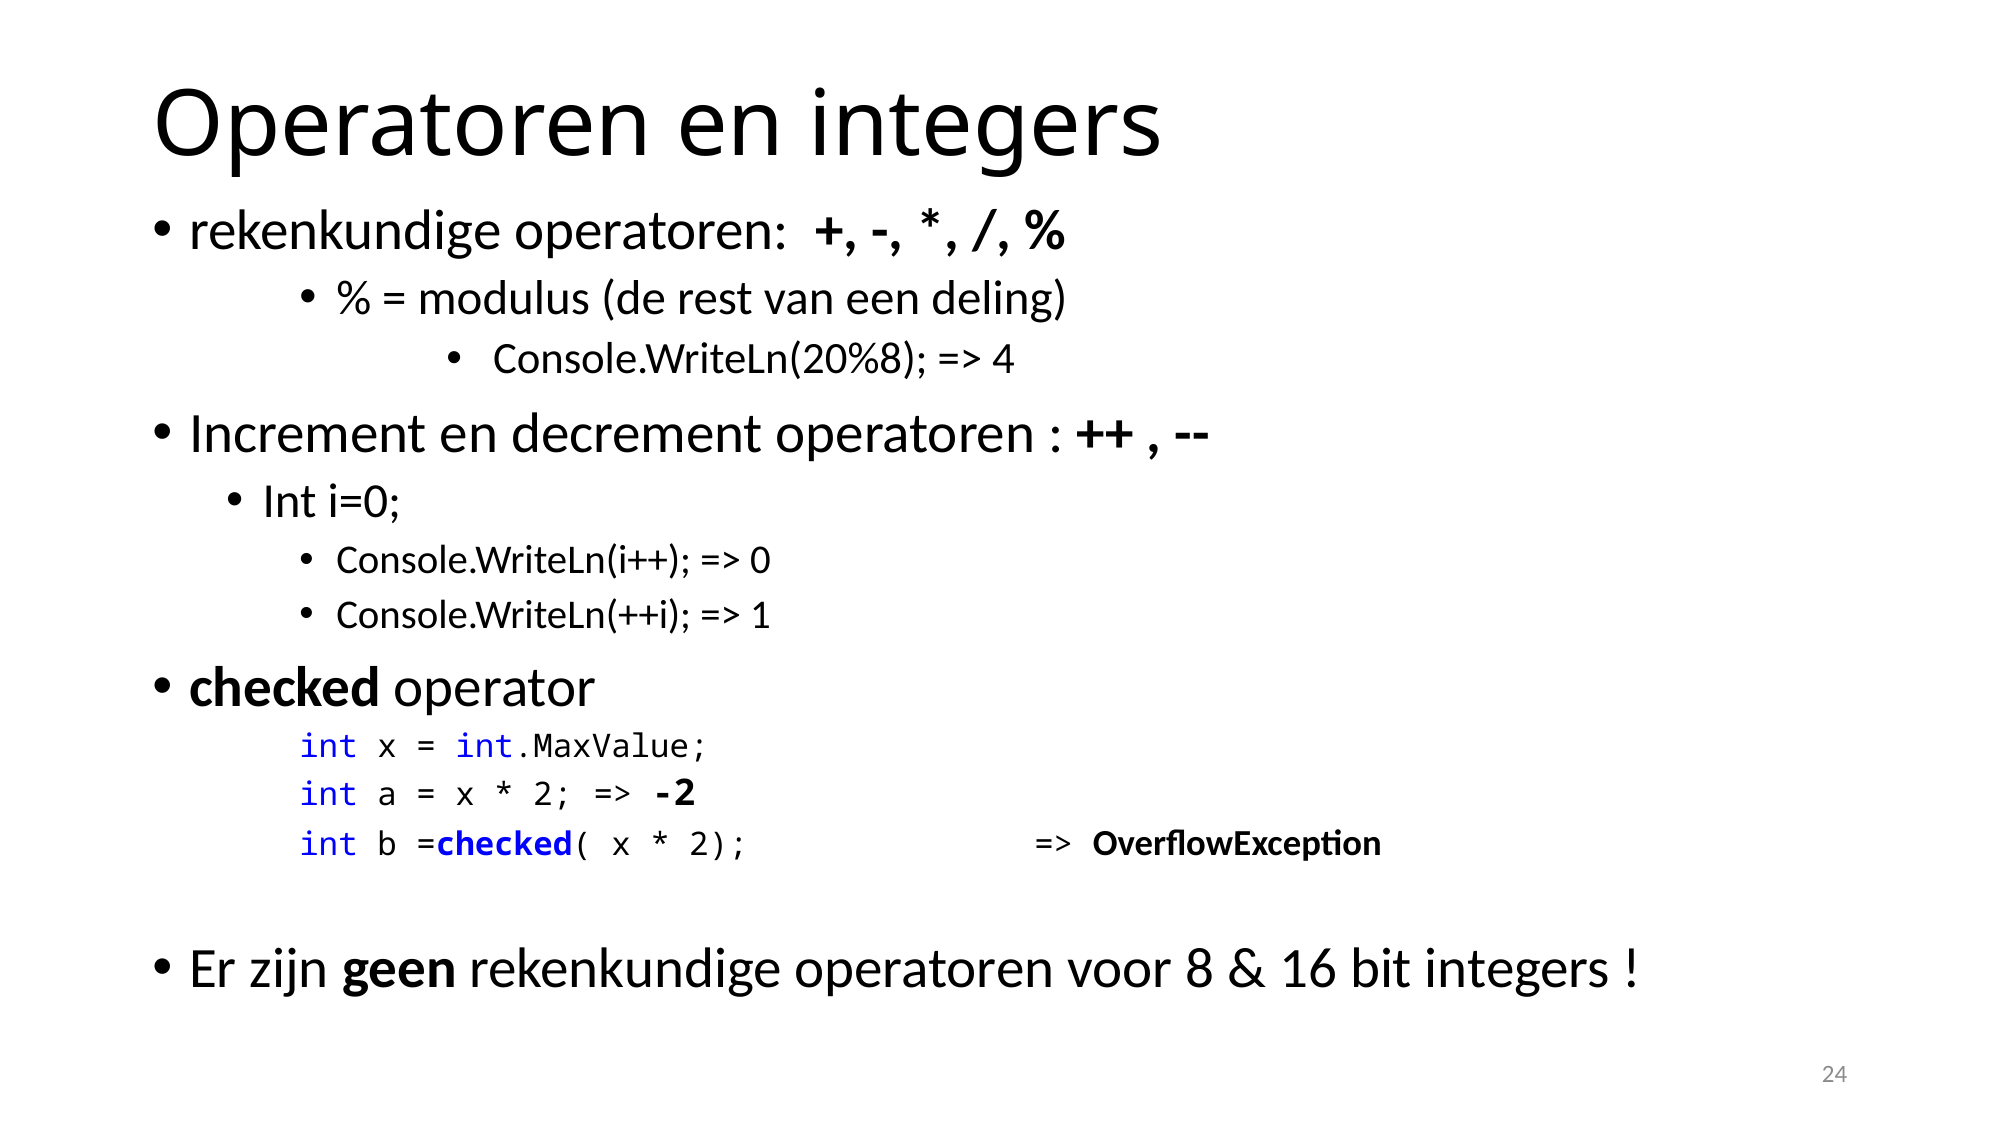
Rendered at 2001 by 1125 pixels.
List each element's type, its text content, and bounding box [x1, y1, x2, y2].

slide_number 24 [1412, 1042, 1863, 1103]
title Operatoren en integers [137, 59, 1863, 192]
list rekenkundige operatoren: +, -, *, /, % % = modulus (de rest van een deling) Console.WriteLn(20%8); => 4 Increment en decrement operatoren : ++ , -- Int i=0; Console.WriteLn(i++); => 0 Console.WriteLn(++i); => 1 checked operator int x = int.MaxValue; int a = x * 2; => -2 int b =checked( x * 2); => OverflowException Er zijn geen rekenkundige operatoren voor 8 & 16 bit integers ! [137, 192, 1863, 1014]
